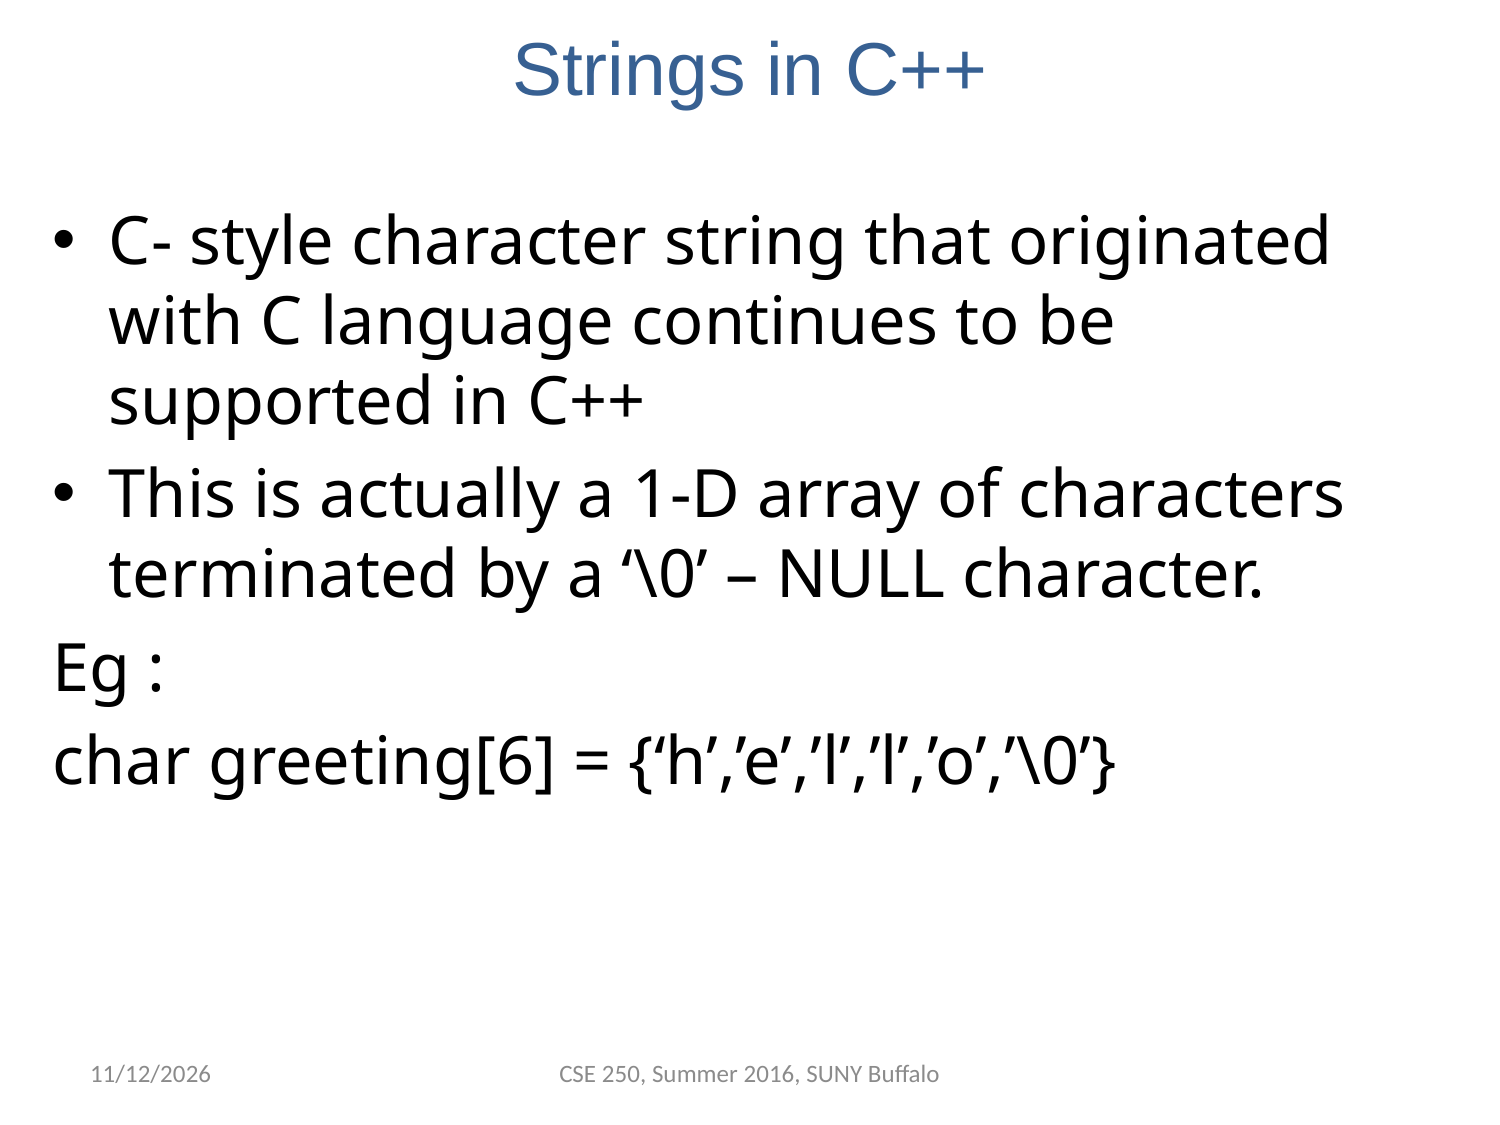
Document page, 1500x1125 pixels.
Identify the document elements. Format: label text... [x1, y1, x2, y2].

title Strings in C++ [0, 10, 1500, 121]
footer CSE 250, Summer 2016, SUNY Buffalo [438, 1042, 1062, 1103]
list C- style character string that originated with C language continues to be supported in C++ This is actually a 1-D array of characters terminated by a ‘\0’ – NULL character. Eg : char greeting[6] = {‘h’,’e’,’l’,’l’,’o’,’\0’} [37, 190, 1473, 1005]
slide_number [75, 1042, 425, 1103]
